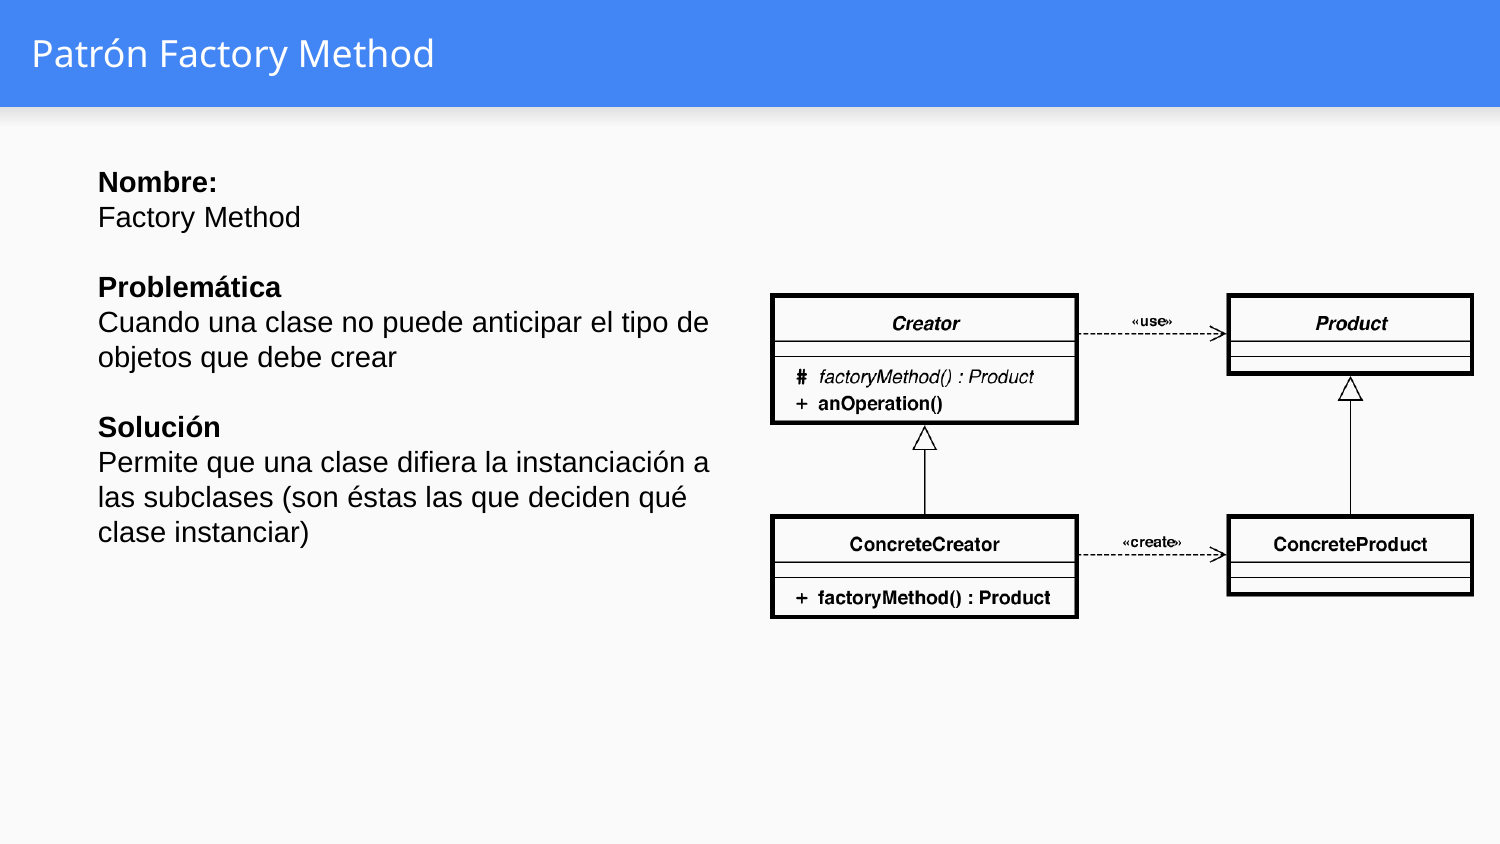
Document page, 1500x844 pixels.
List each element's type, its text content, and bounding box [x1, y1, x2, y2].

picture [770, 293, 1474, 619]
text_box Nombre: Factory Method Problemática Cuando una clase no puede anticipar el tipo de objetos que debe crear Solución Permite que una clase difiera la instanciación a las subclases (son éstas las que deciden qué clase instanciar) [82, 148, 746, 773]
title Patrón Factory Method [16, 2, 1464, 102]
